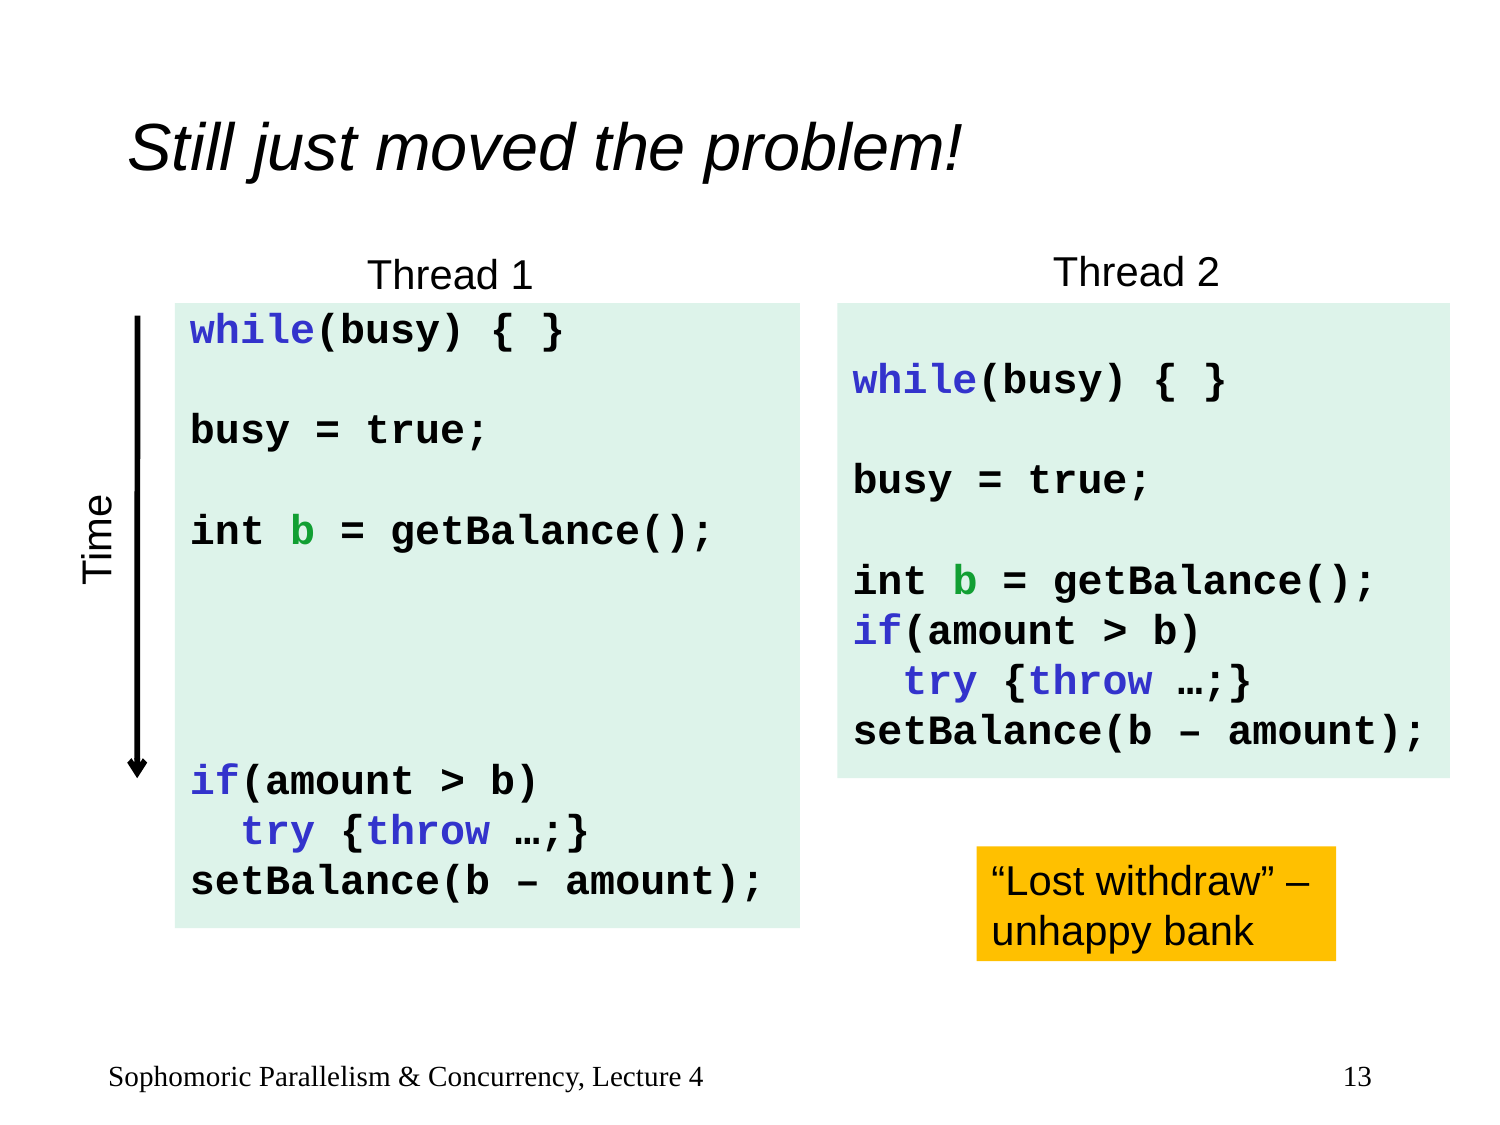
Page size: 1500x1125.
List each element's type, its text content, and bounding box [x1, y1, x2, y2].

footer Sophomoric Parallelism & Concurrency, Lecture 4 [87, 1049, 726, 1125]
text_box “Lost withdraw” – unhappy bank [976, 846, 1337, 962]
title Still just moved the problem! [112, 49, 1388, 238]
text_box while(busy) { } busy = true; int b = getBalance(); if(amount > b) try {throw …;} setBalance(b – amount); [837, 303, 1450, 779]
text_box Time [62, 557, 128, 600]
text_box Time [62, 478, 128, 545]
text_box Thread 2 [1038, 237, 1236, 303]
text_box while(busy) { } busy = true; int b = getBalance(); if(amount > b) try {throw …;} setBalance(b – amount); [174, 303, 800, 929]
text_box Thread 1 [352, 240, 550, 306]
slide_number 13 [1074, 1049, 1388, 1125]
